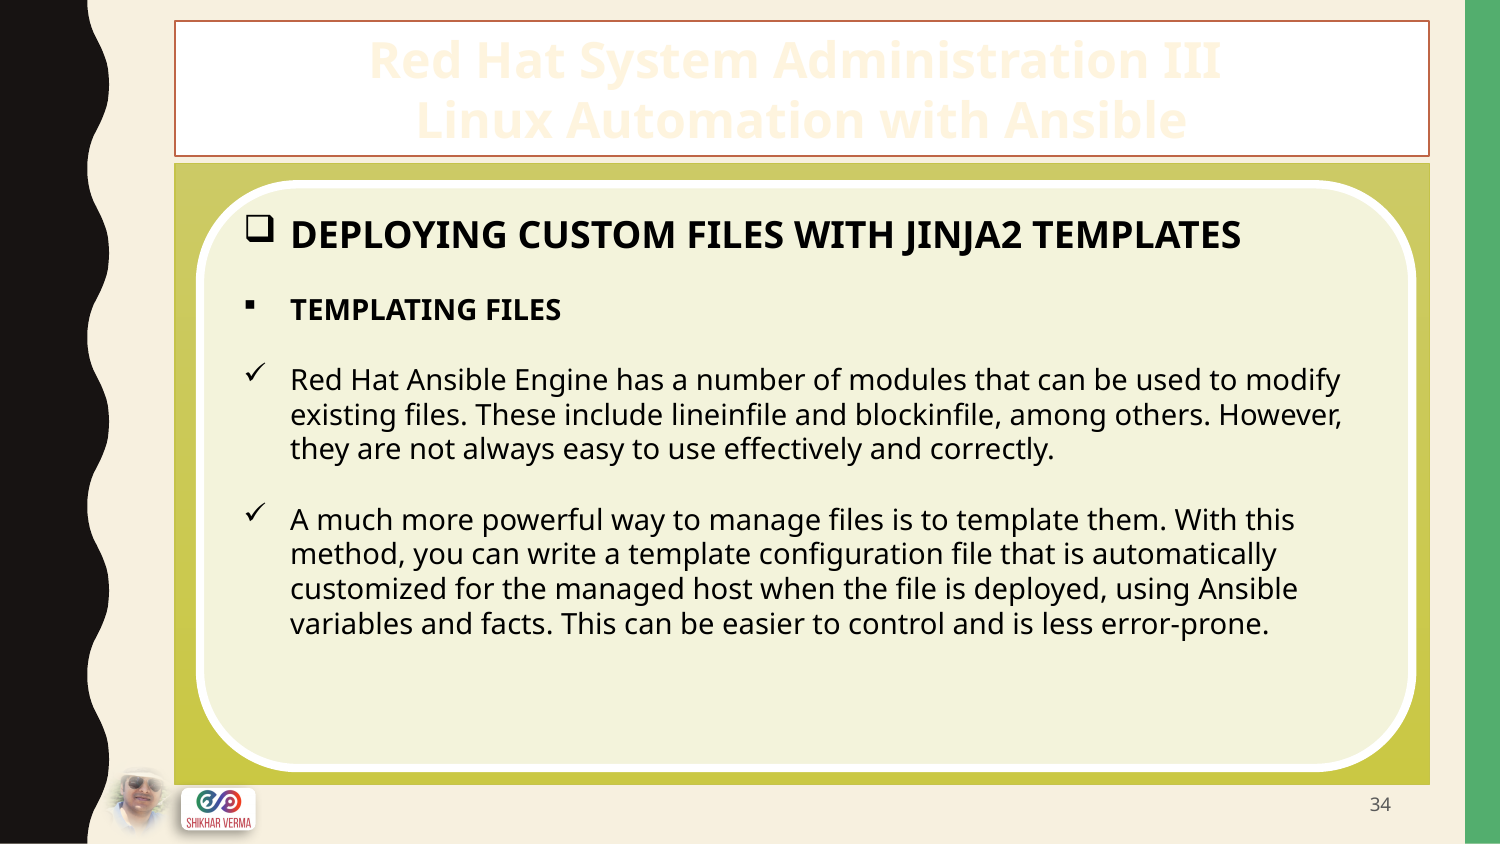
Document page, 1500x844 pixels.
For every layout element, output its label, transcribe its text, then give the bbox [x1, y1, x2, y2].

slide_number 34 [1059, 785, 1407, 827]
text_box Red Hat System Administration III Linux Automation with Ansible [174, 20, 1430, 157]
title [224, 157, 1425, 163]
text_box DEPLOYING CUSTOM FILES WITH JINJA2 TEMPLATES TEMPLATING FILES Red Hat Ansible Engine has a number of modules that can be used to modify existing files. These include lineinfile and blockinfile, among others. However, they are not always easy to use effectively and correctly. A much more powerful way to manage files is to template them. With this method, you can write a template configuration file that is automatically customized for the managed host when the file is deployed, using Ansible variables and facts. This can be easier to control and is less error-prone. [195, 180, 1417, 773]
list [174, 163, 1430, 785]
picture [93, 752, 256, 844]
